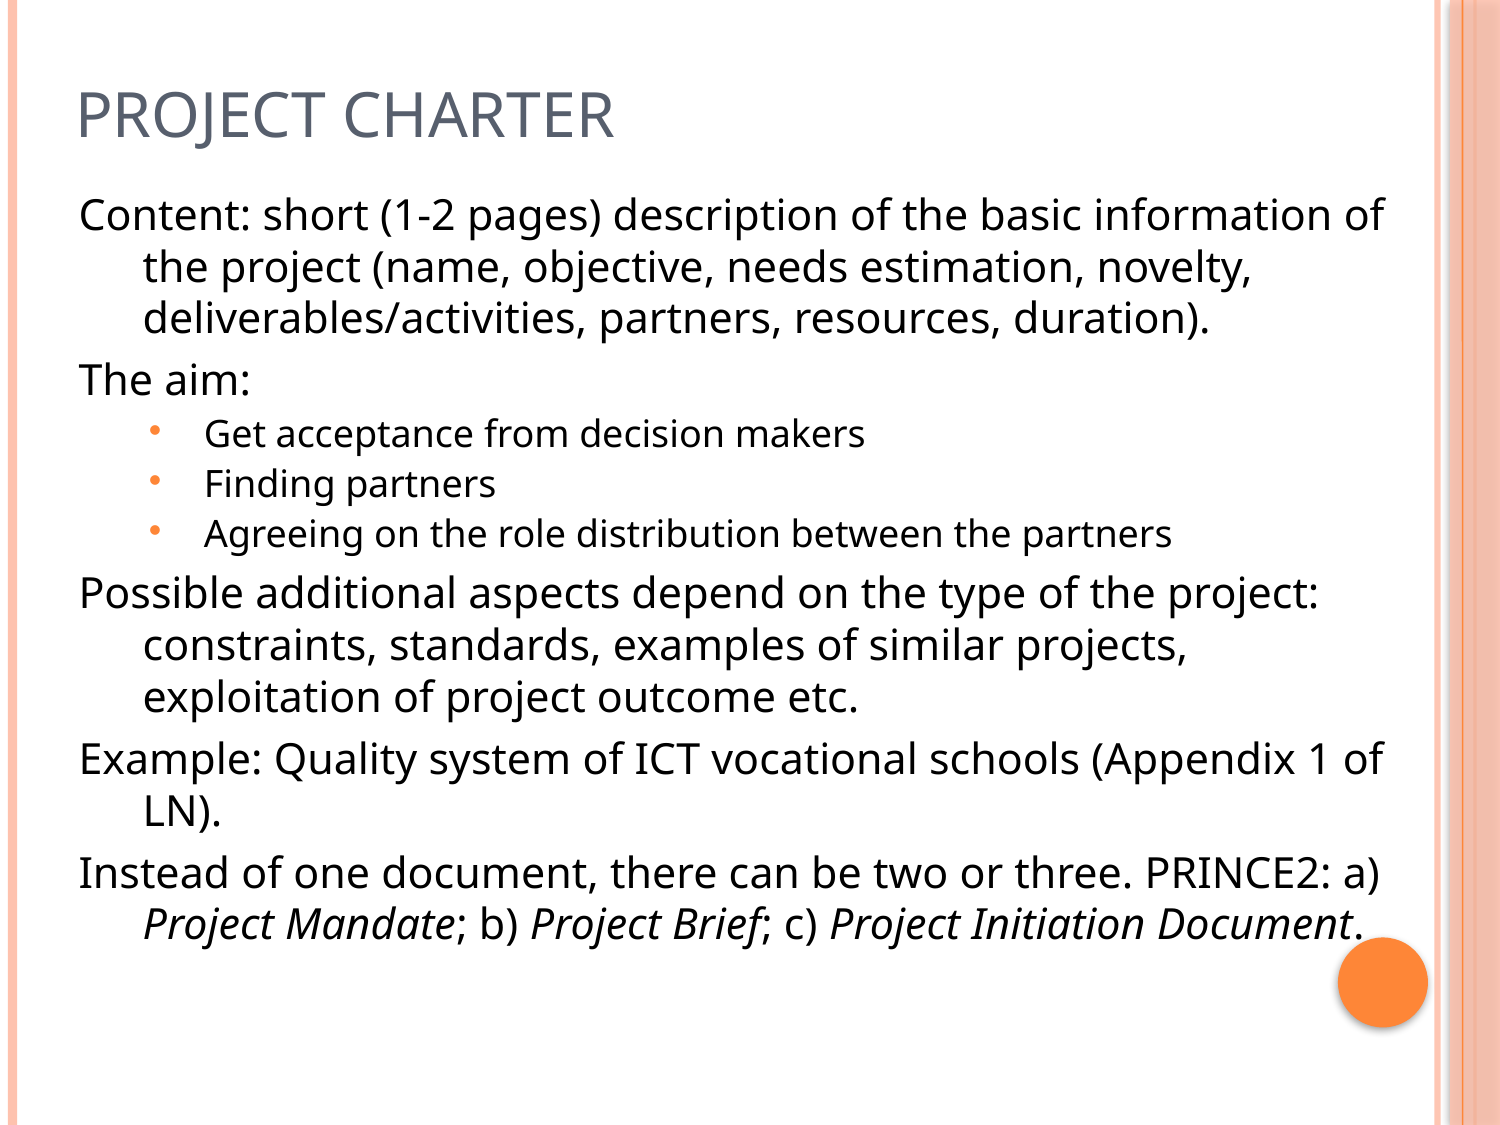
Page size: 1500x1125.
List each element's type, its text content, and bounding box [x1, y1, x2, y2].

list Content: short (1-2 pages) description of the basic information of the project (name, objective, needs estimation, novelty, deliverables/activities, partners, resources, duration). The aim: Get acceptance from decision makers Finding partners Agreeing on the role distribution between the partners Possible additional aspects depend on the type of the project: constraints, standards, examples of similar projects, exploitation of project outcome etc. Example: Quality system of ICT vocational schools (Appendix 1 of LN). Instead of one document, there can be two or three. PRINCE2: a) Project Mandate; b) Project Brief; c) Project Initiation Document. [75, 187, 1425, 950]
title Project charter [75, 52, 1425, 151]
